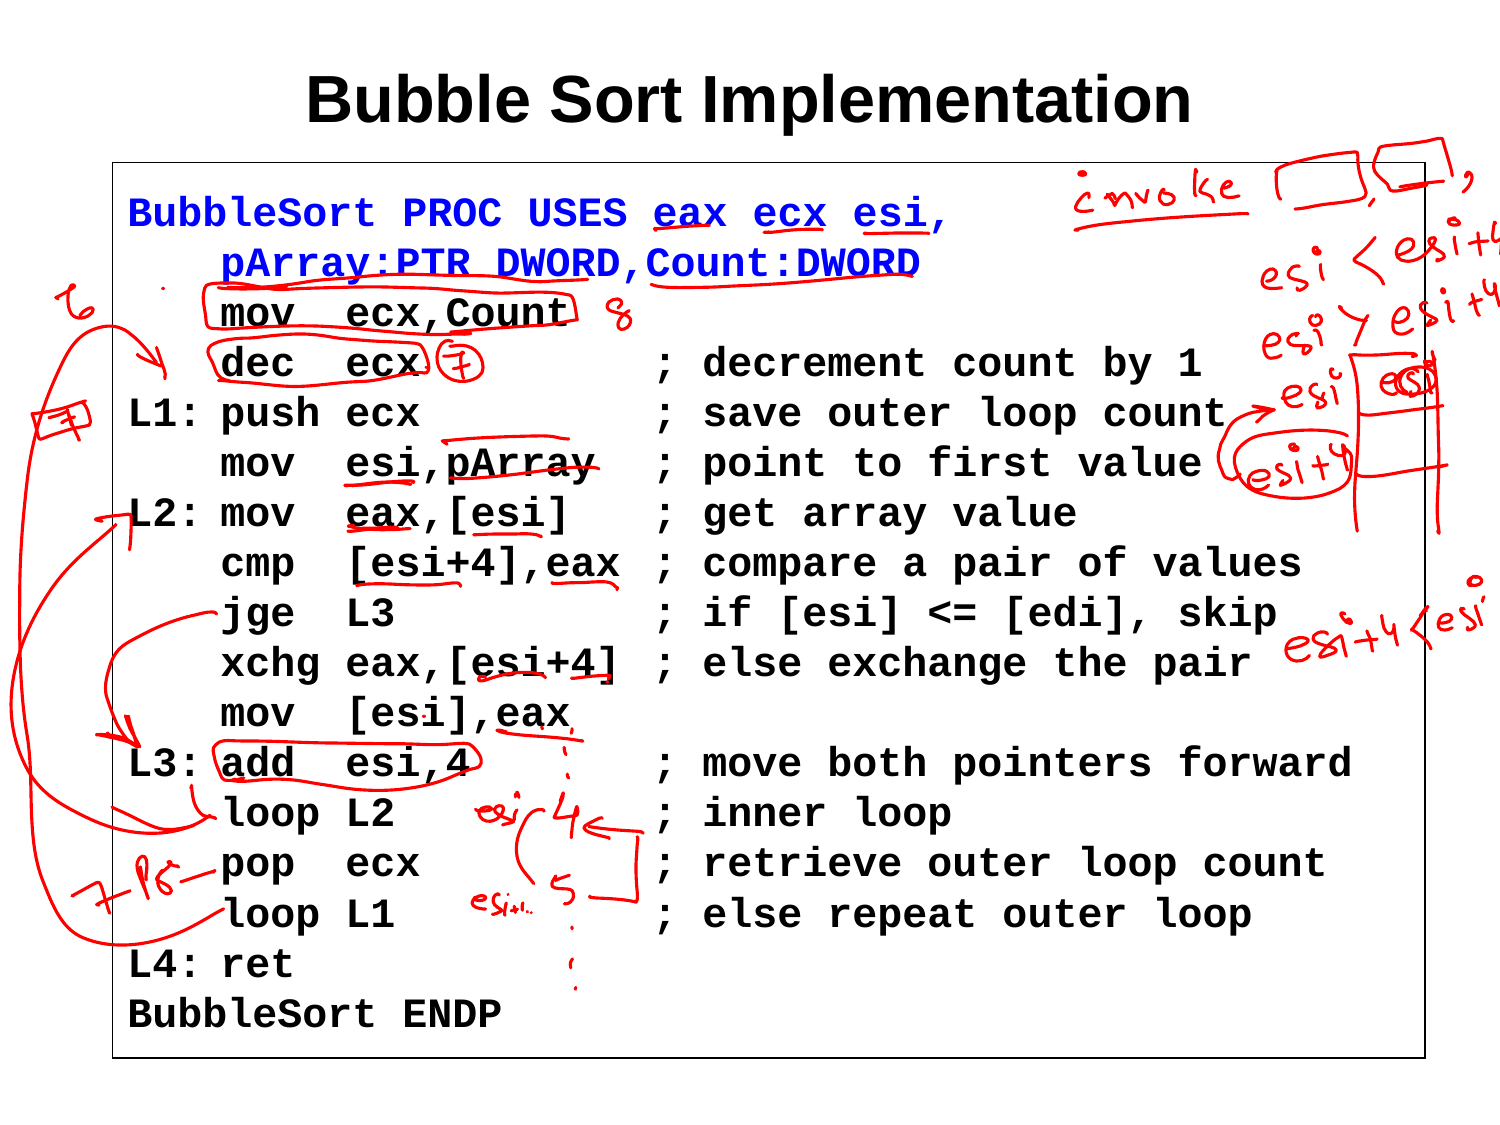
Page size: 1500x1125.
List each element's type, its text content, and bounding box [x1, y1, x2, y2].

title Bubble Sort Implementation [75, 24, 1425, 168]
text_box BubbleSort PROC USES eax ecx esi, pArray:PTR DWORD,Count:DWORD mov ecx,Count dec ecx ; decrement count by 1 L1: push ecx ; save outer loop count mov esi,pArray ; point to first value L2: mov eax,[esi] ; get array value cmp [esi+4],eax ; compare a pair of values jge L3 ; if [esi] <= [edi], skip xchg eax,[esi+4] ; else exchange the pair mov [esi],eax L3: add esi,4 ; move both pointers forward loop L2 ; inner loop pop ecx ; retrieve outer loop count loop L1 ; else repeat outer loop L4: ret BubbleSort ENDP [112, 162, 1425, 1058]
